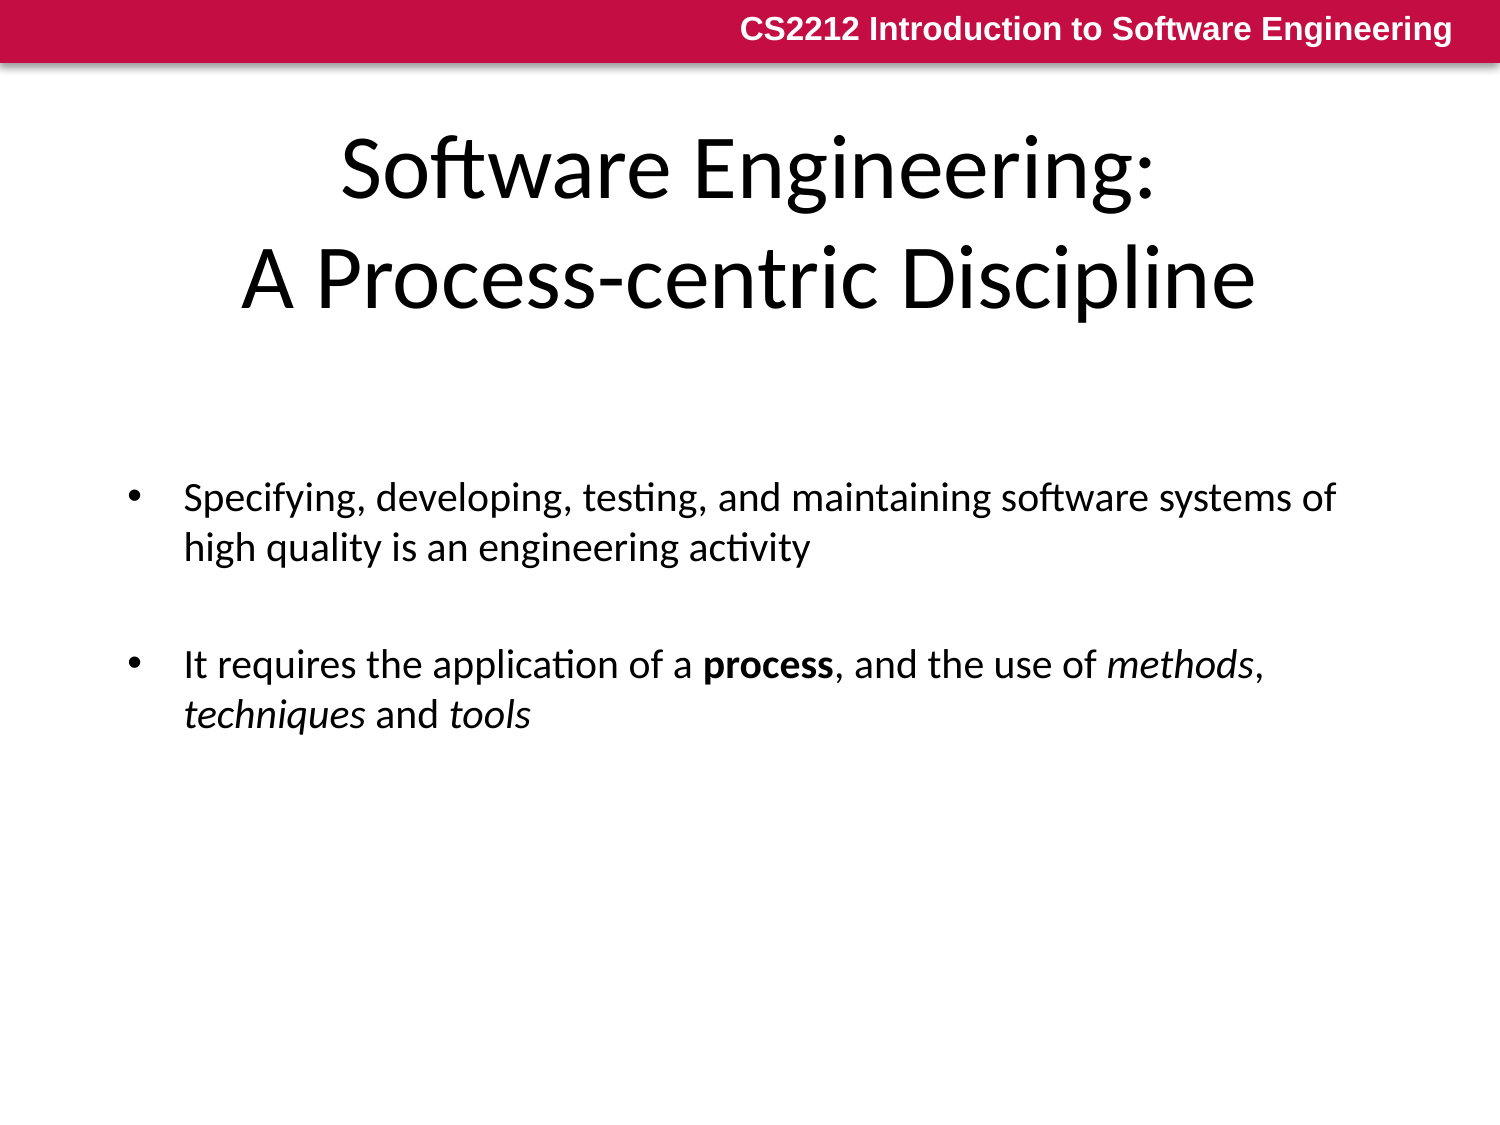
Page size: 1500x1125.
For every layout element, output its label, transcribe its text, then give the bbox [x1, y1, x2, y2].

list Specifying, developing, testing, and maintaining software systems of high quality is an engineering activity It requires the application of a process, and the use of methods, techniques and tools [112, 462, 1388, 1125]
picture [0, 0, 1500, 63]
title Software Engineering: A Process-centric Discipline [112, 99, 1388, 288]
